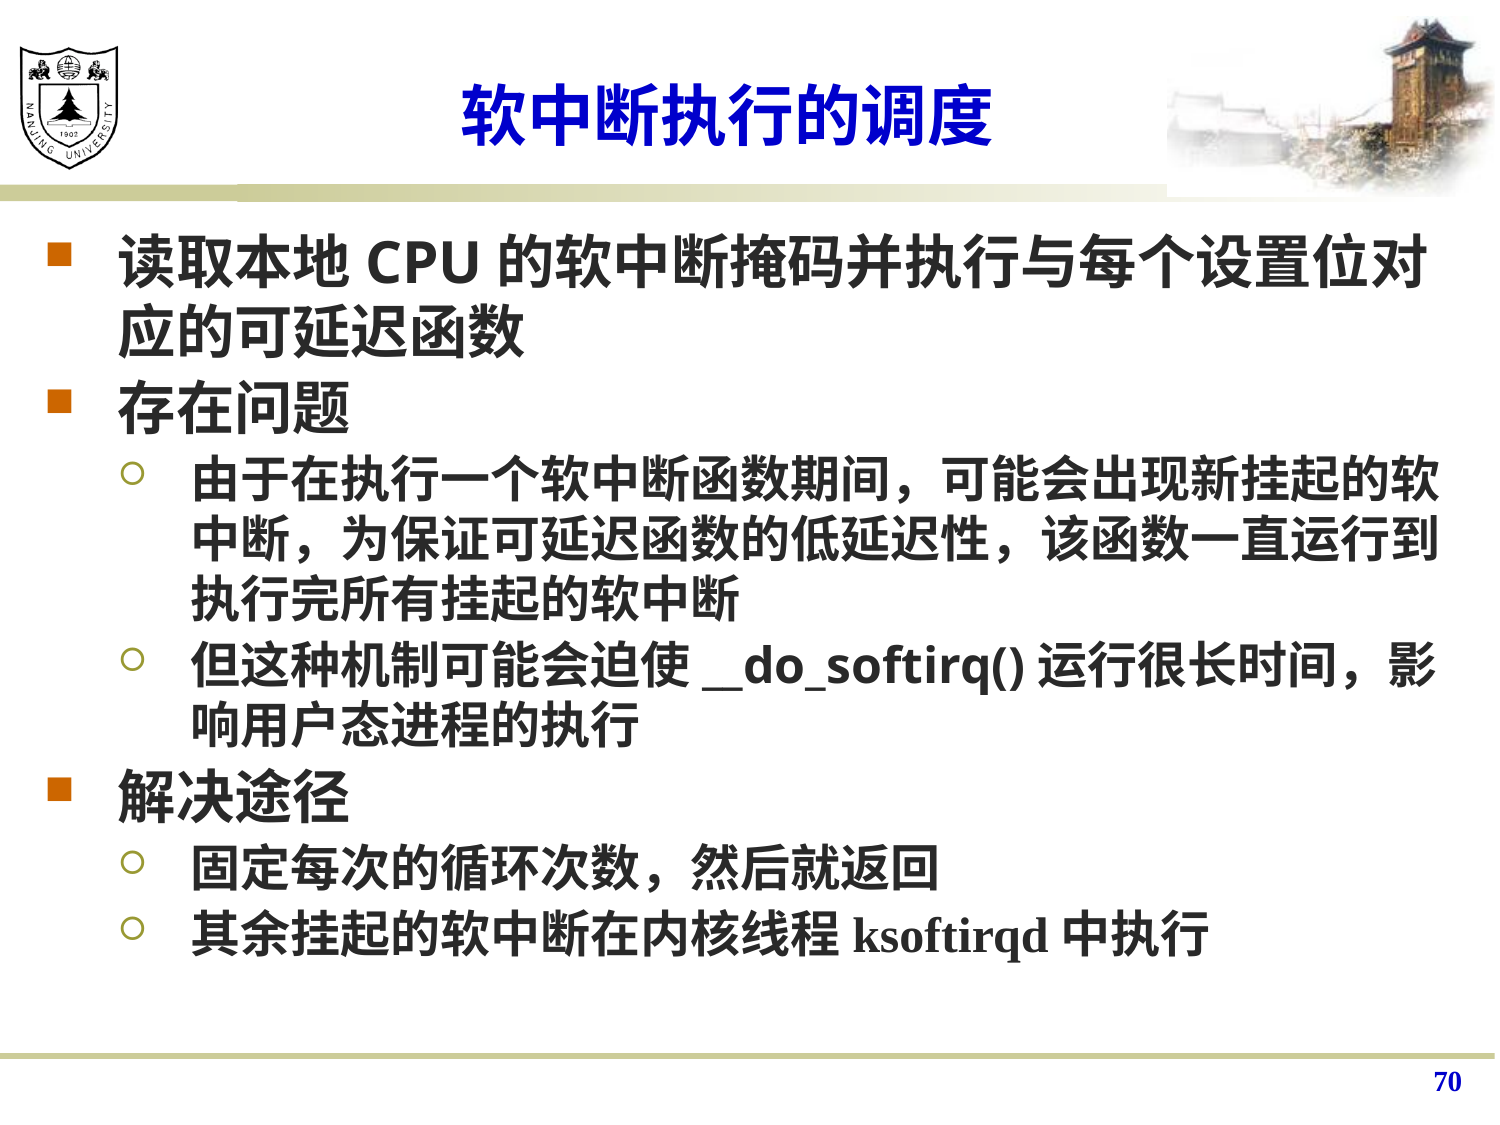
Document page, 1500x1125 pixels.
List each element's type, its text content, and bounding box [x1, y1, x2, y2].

picture [1167, 16, 1495, 197]
slide_number 70 [1399, 1054, 1496, 1125]
picture [0, 1053, 1495, 1059]
title 软中断执行的调度 [123, 66, 1331, 161]
picture [14, 42, 124, 173]
list 读取本地CPU的软中断掩码并执行与每个设置位对应的可延迟函数 存在问题 由于在执行一个软中断函数期间，可能会出现新挂起的软中断，为保证可延迟函数的低延迟性，该函数一直运行到执行完所有挂起的软中断 但这种机制可能会迫使__do_softirq()运行很长时间，影响用户态进程的执行 解决途径 固定每次的循环次数，然后就返回 其余挂起的软中断在内核线程ksoftirqd中执行 [29, 217, 1471, 1042]
